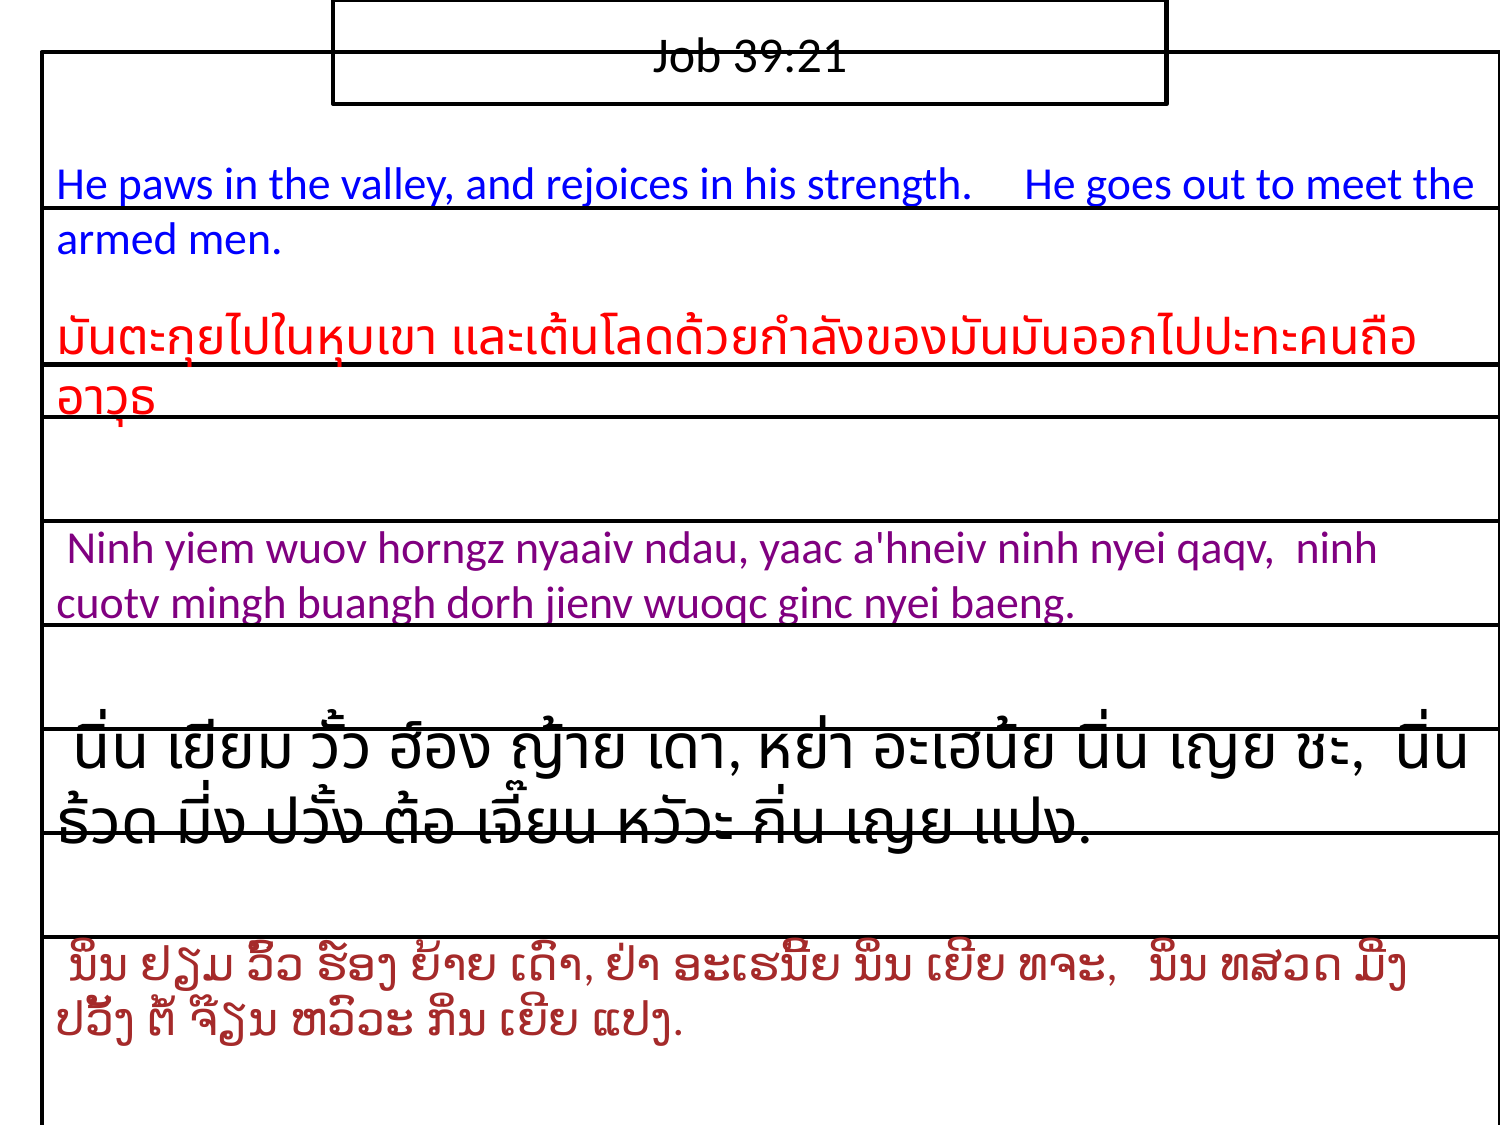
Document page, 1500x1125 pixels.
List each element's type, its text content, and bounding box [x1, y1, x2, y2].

text_box Job 39:21 [331, 0, 1169, 50]
text_box มัน​ตะกุย​ไป​ใน​หุบ​เขา และ​เต้น​โลด​ด้วย​กำลัง​ของ​มันมัน​ออกไป​ปะทะ​คน​ถือ​อาวุธ [40, 206, 1500, 415]
text_box He paws in the valley, and rejoices in his strength. He goes out to meet the armed men. [40, 50, 1500, 206]
text_box ນິ່ນ ຢຽມ ວົ້ວ ຮ໌ອງ ຍ້າຍ ເດົາ, ຢ່າ ອະເຮນີ້ຍ ນິ່ນ ເຍີຍ ທຈະ, ນິ່ນ ທສວດ ມີ່ງ ປວັ້ງ ຕໍ້ ຈ໊ຽນ ຫວົວະ ກິ່ນ ເຍີຍ ແປງ. [40, 831, 1500, 1125]
text_box Ninh yiem wuov horngz nyaaiv ndau, yaac a'hneiv ninh nyei qaqv, ninh cuotv mingh buangh dorh jienv wuoqc ginc nyei baeng. [40, 415, 1500, 623]
text_box นิ่น เยียม วั้ว ฮ์อง ญ้าย เดา, หย่า อะเฮน้ย นิ่น เญย ชะ, นิ่น ธ้วด มี่ง ปวั้ง ต้อ เจี๊ยน หวัวะ กิ่น เญย แปง. [40, 623, 1500, 831]
